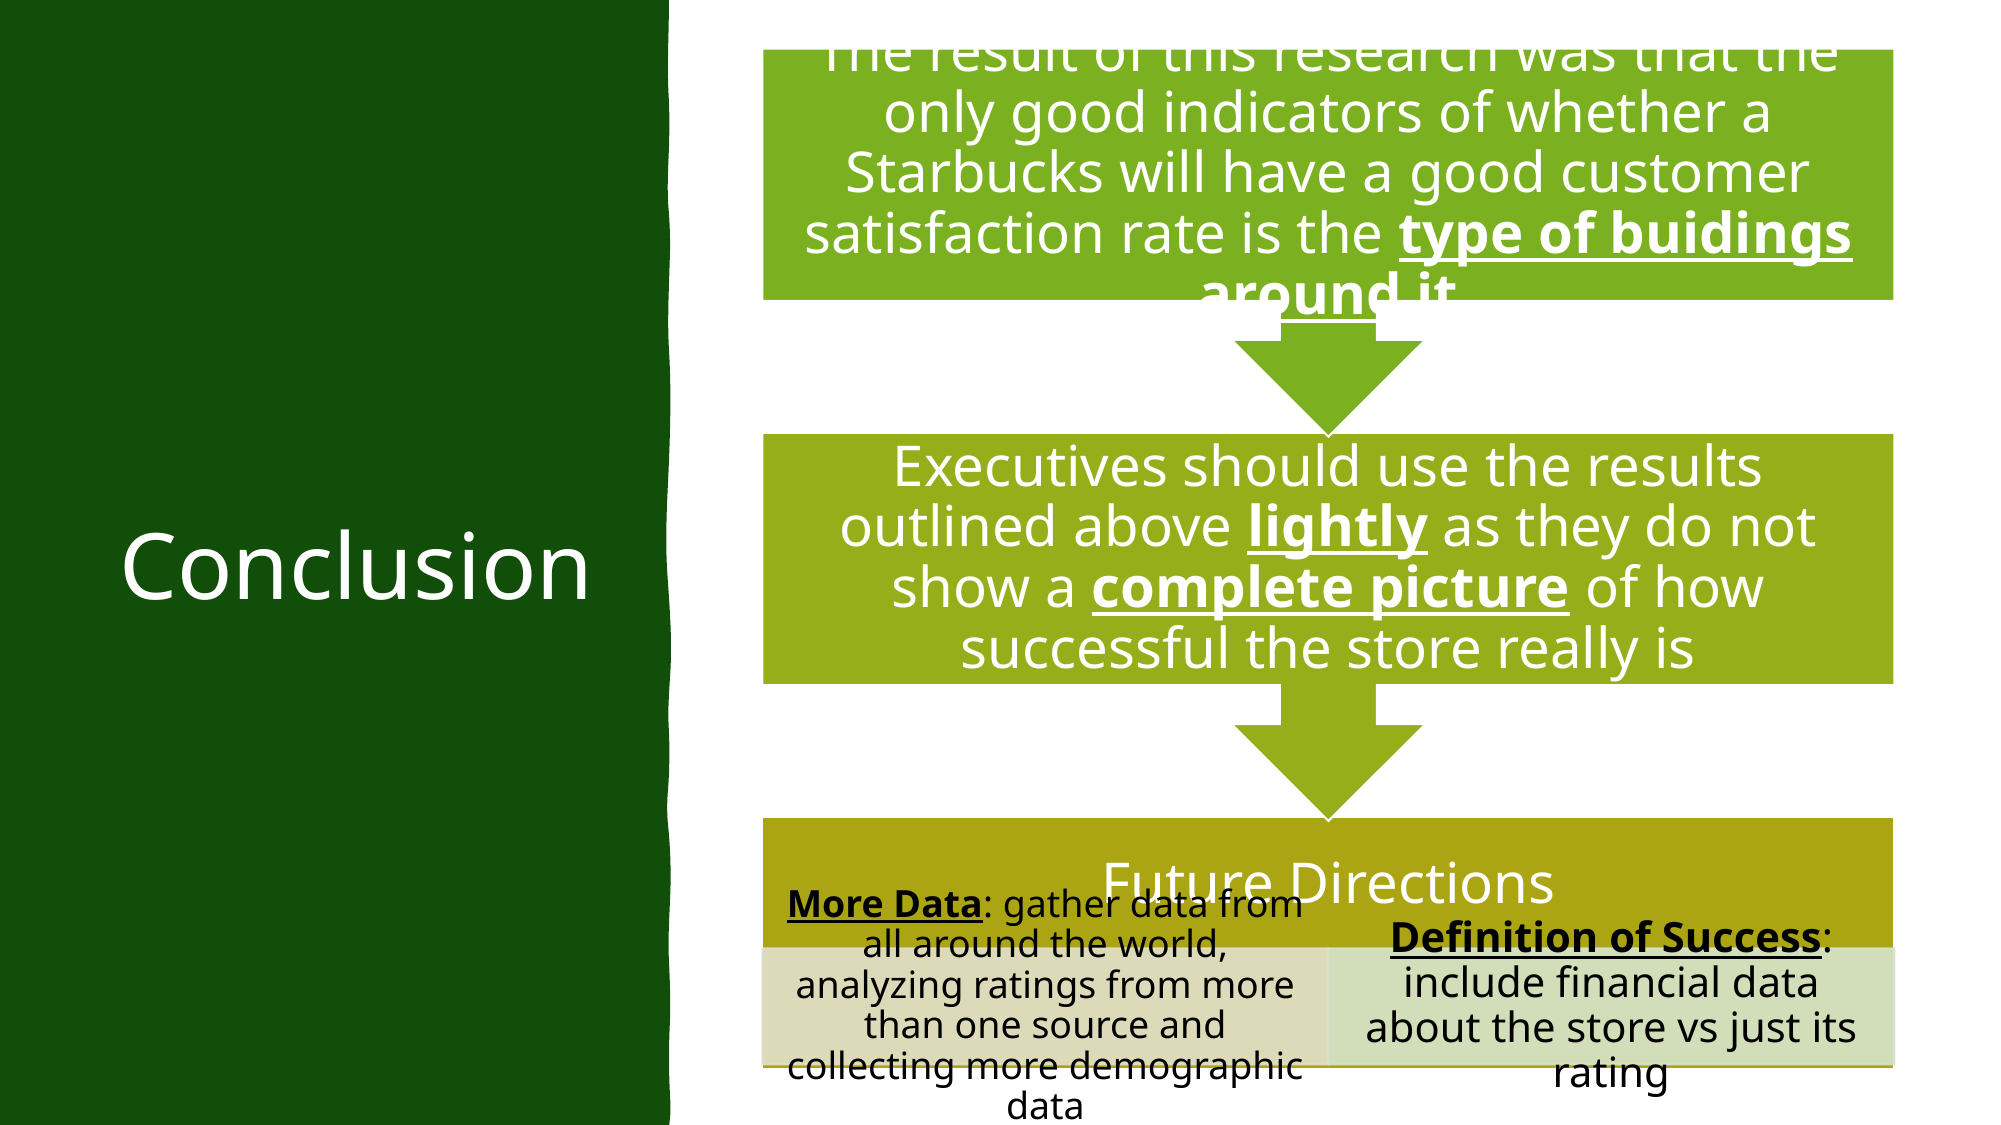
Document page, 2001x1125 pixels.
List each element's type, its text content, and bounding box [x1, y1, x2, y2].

title Conclusion [104, 105, 614, 1021]
text_box [668, 0, 2000, 1125]
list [762, 48, 1895, 1070]
text_box [0, 0, 673, 1125]
